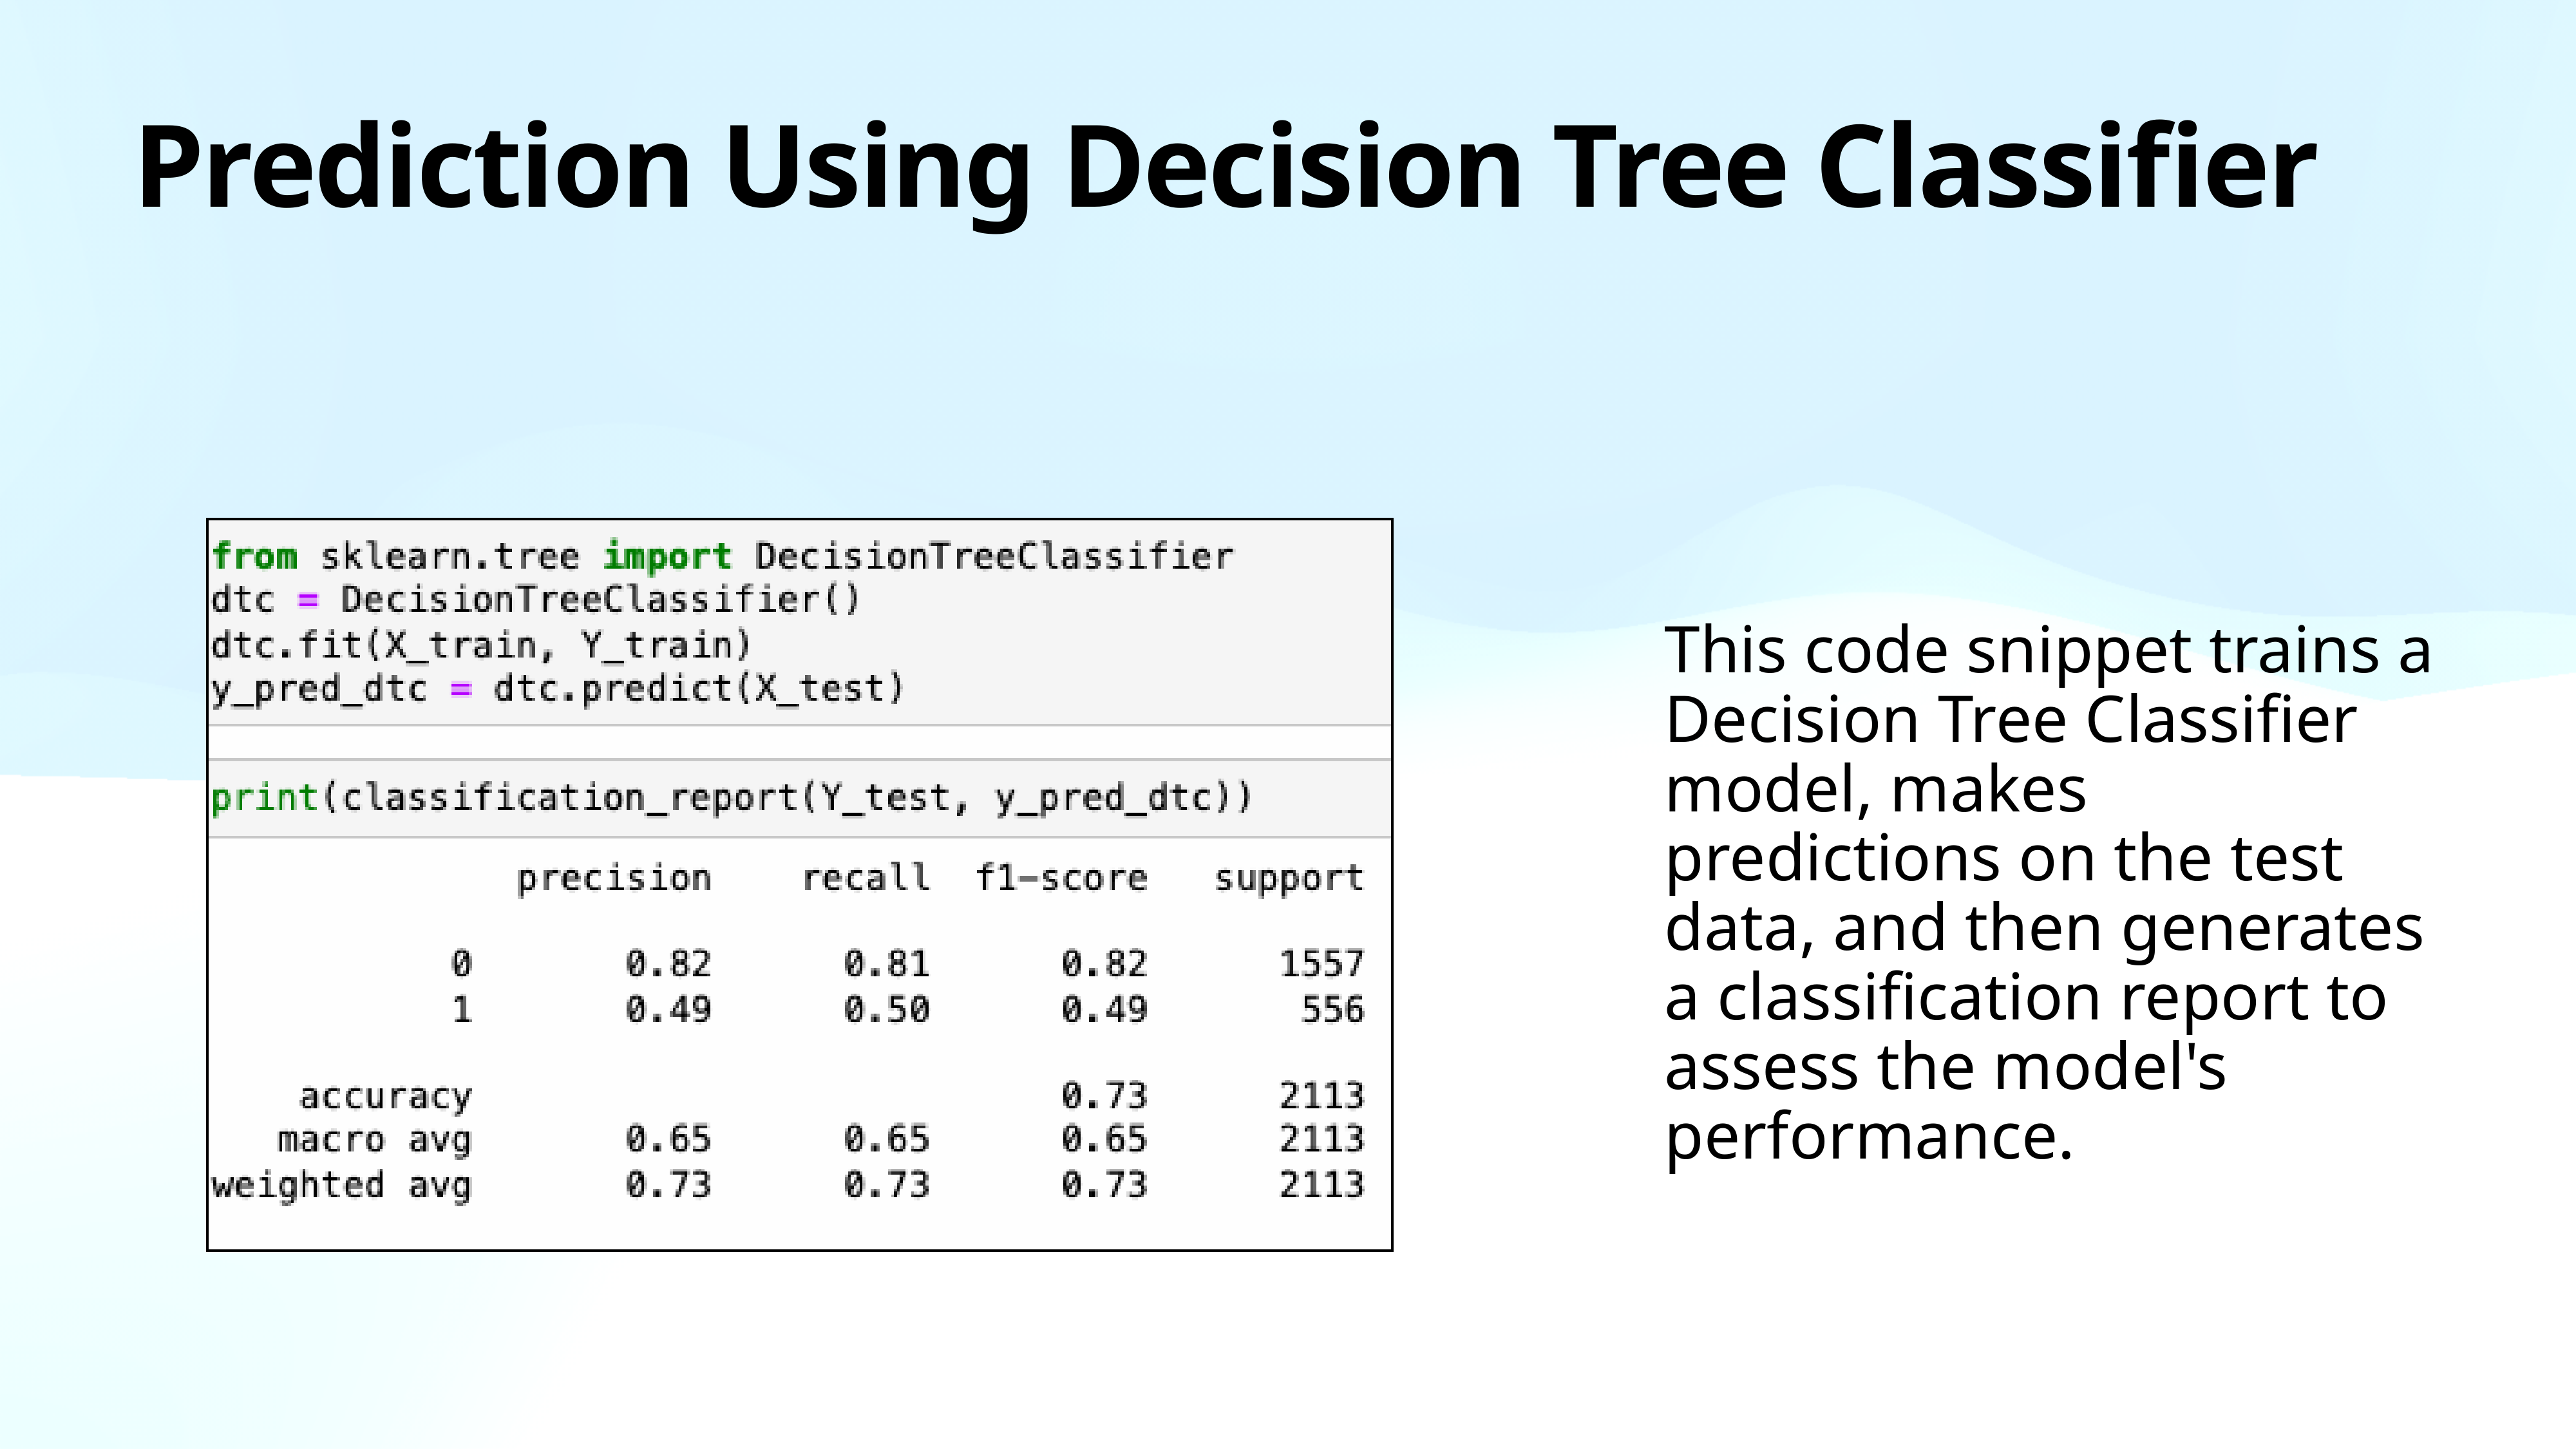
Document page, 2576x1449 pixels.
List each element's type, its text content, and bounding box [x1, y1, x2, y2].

list This code snippet trains a Decision Tree Classifier model, makes predictions on the test data, and then generates a classification report to assess the model's performance. [1658, 611, 2444, 1316]
picture [0, 0, 2576, 1449]
title Prediction Using Decision Tree Classifier [127, 113, 2449, 266]
